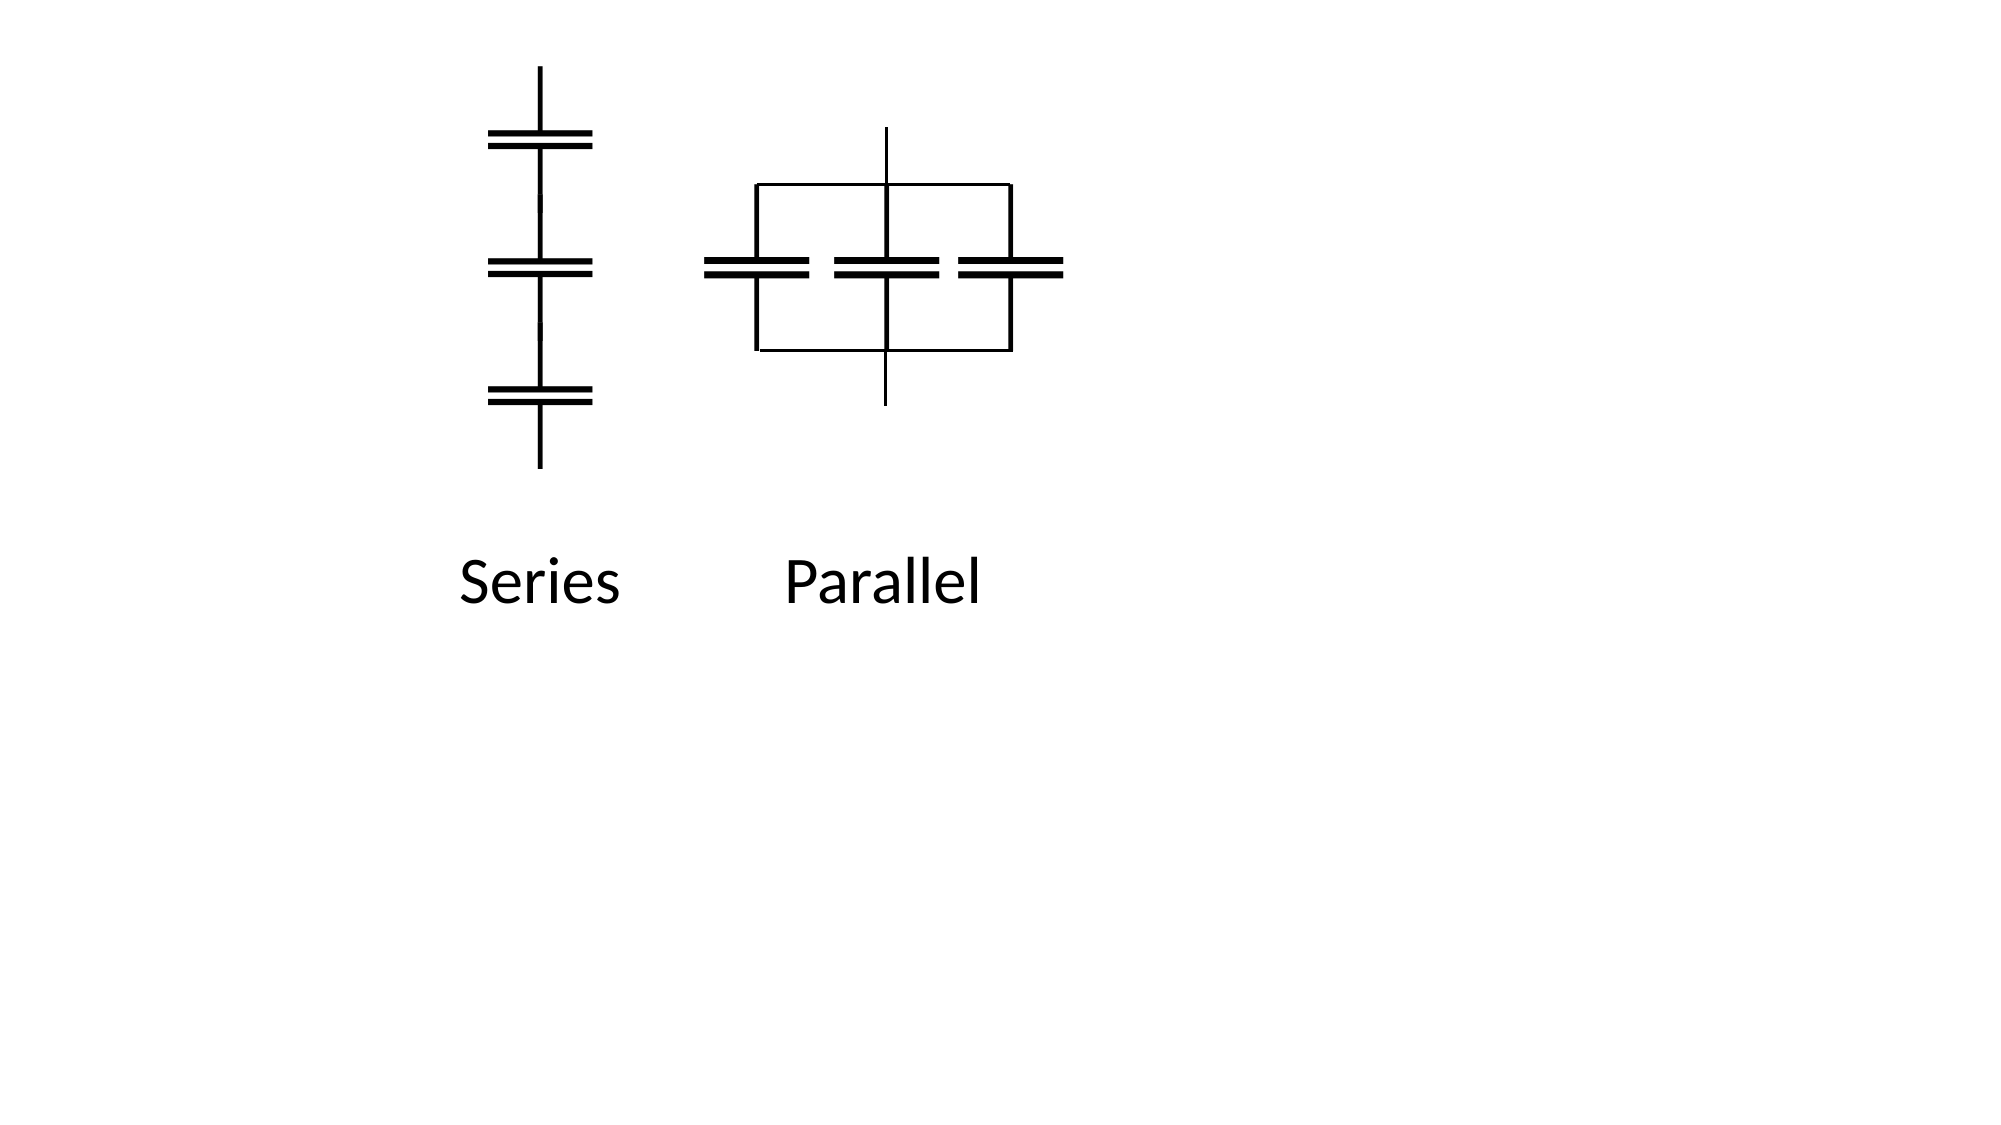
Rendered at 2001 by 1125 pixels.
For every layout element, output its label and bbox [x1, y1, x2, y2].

text_box [443, 66, 1087, 626]
